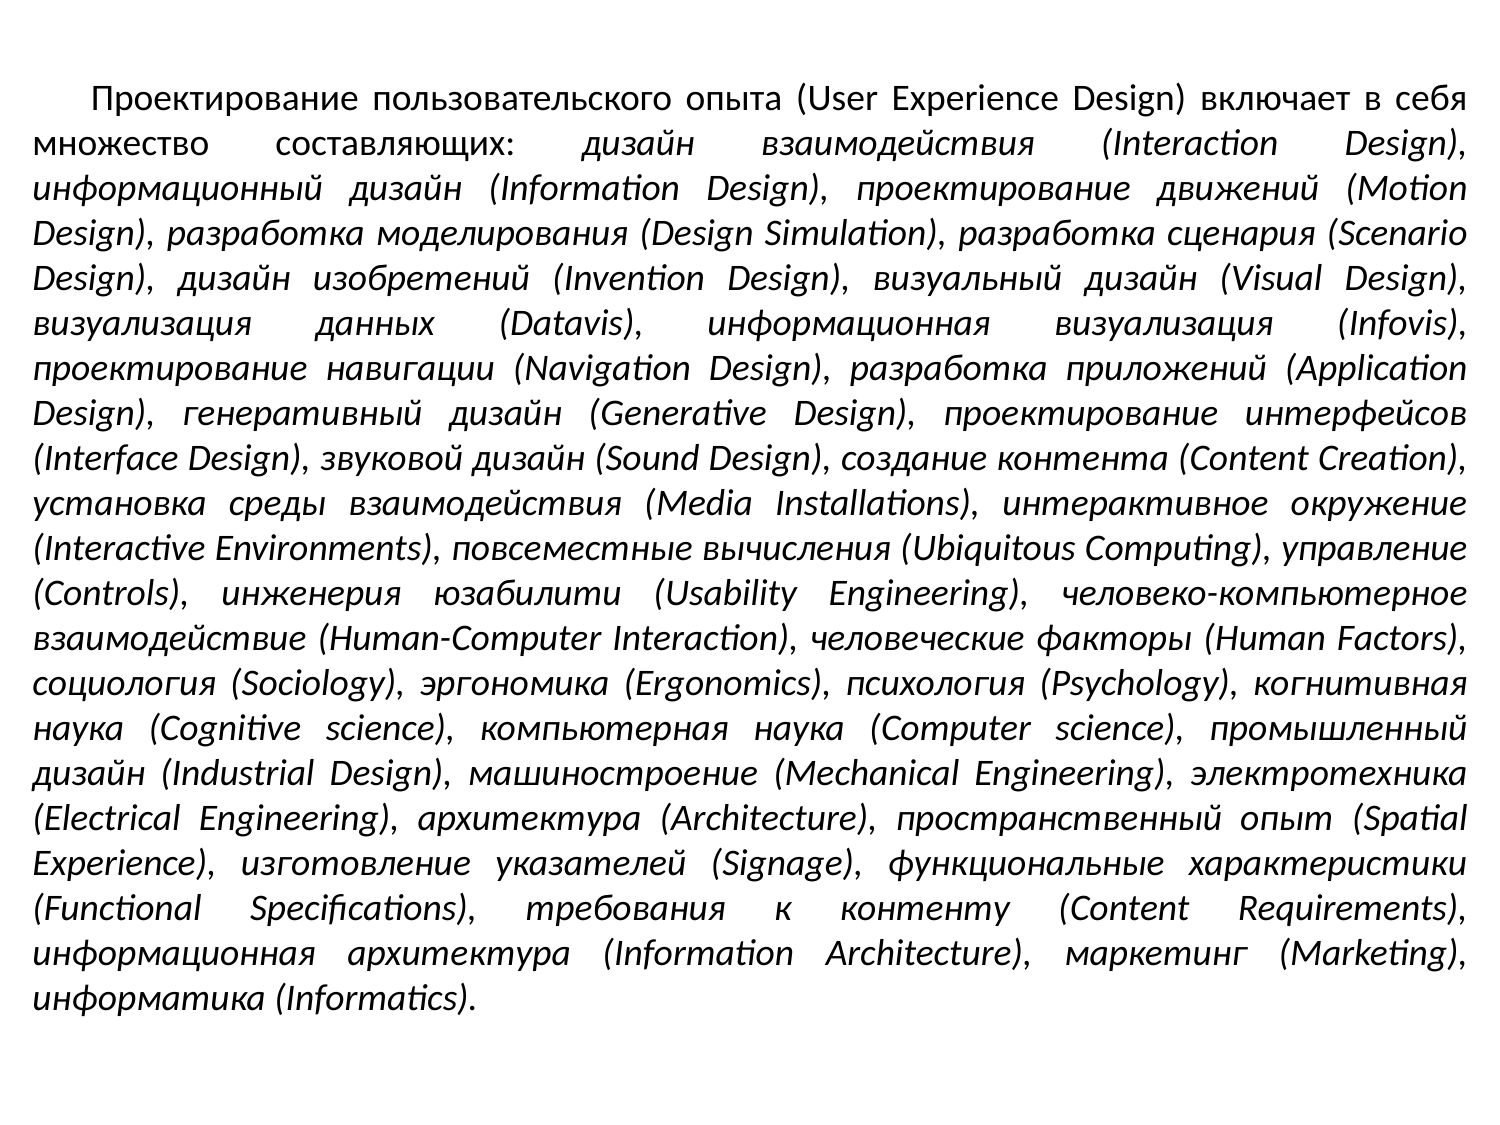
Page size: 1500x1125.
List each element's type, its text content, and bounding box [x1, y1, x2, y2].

text_box Проектирование пользовательского опыта (User Experience Design) включает в себя множество составляющих: дизайн взаимодействия (Interaction Design), информационный дизайн (Information Design), проектирование движений (Motion Design), разработка моделирования (Design Simulation), разработка сценария (Scenario Design), дизайн изобретений (Invention Design), визуальный дизайн (Visual Design), визуализация данных (Datavis), информационная визуализация (Infovis), проектирование навигации (Navigation Design), разработка приложений (Application Design), генеративный дизайн (Generative Design), проектирование интерфейсов (Interface Design), звуковой дизайн (Sound Design), создание контента (Content Creation), установка среды взаимодействия (Media Installations), интерактивное окружение (Interactive Environments), повсеместные вычисления (Ubiquitous Computing), управление (Controls), инженерия юзабилити (Usability Engineering), человеко-компьютерное взаимодействие (Human-Computer Interaction), человеческие факторы (Human Factors), социология (Sociology), эргономика (Ergonomics), психология (Psychology), когнитивная наука (Cognitive science), компьютерная наука (Computer science), промышленный дизайн (Industrial Design), машиностроение (Mechanical Engineering), электротехника (Electrical Engineering), архитектура (Architecture), пространственный опыт (Spatial Experience), изготовление указателей (Signage), функциональные характеристики (Functional Specifications), требования к контенту (Content Requirements), информационная архитектура (Information Architecture), маркетинг (Marketing), информатика (Informatics). [17, 65, 1483, 1026]
